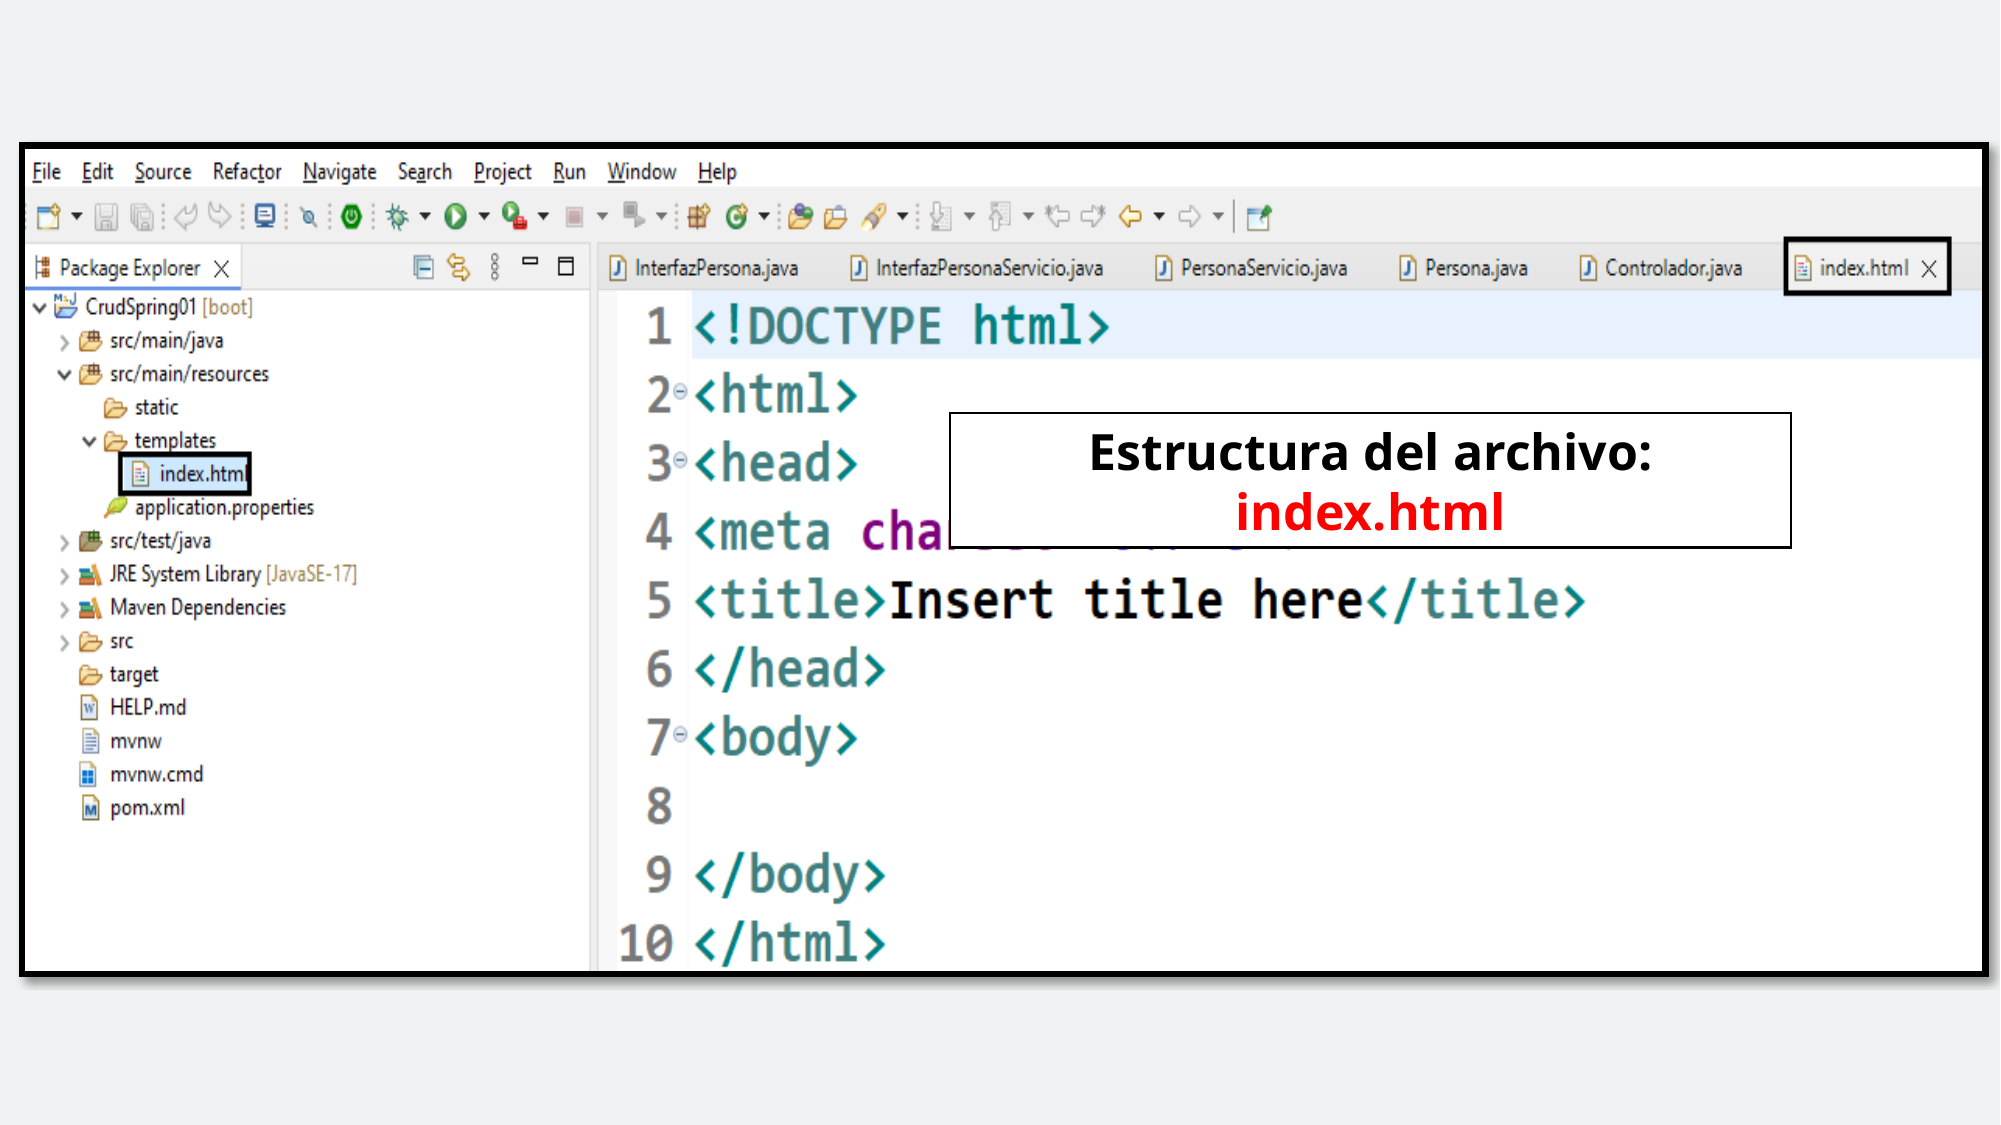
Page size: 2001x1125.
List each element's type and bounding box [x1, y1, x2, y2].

picture [25, 148, 1983, 971]
